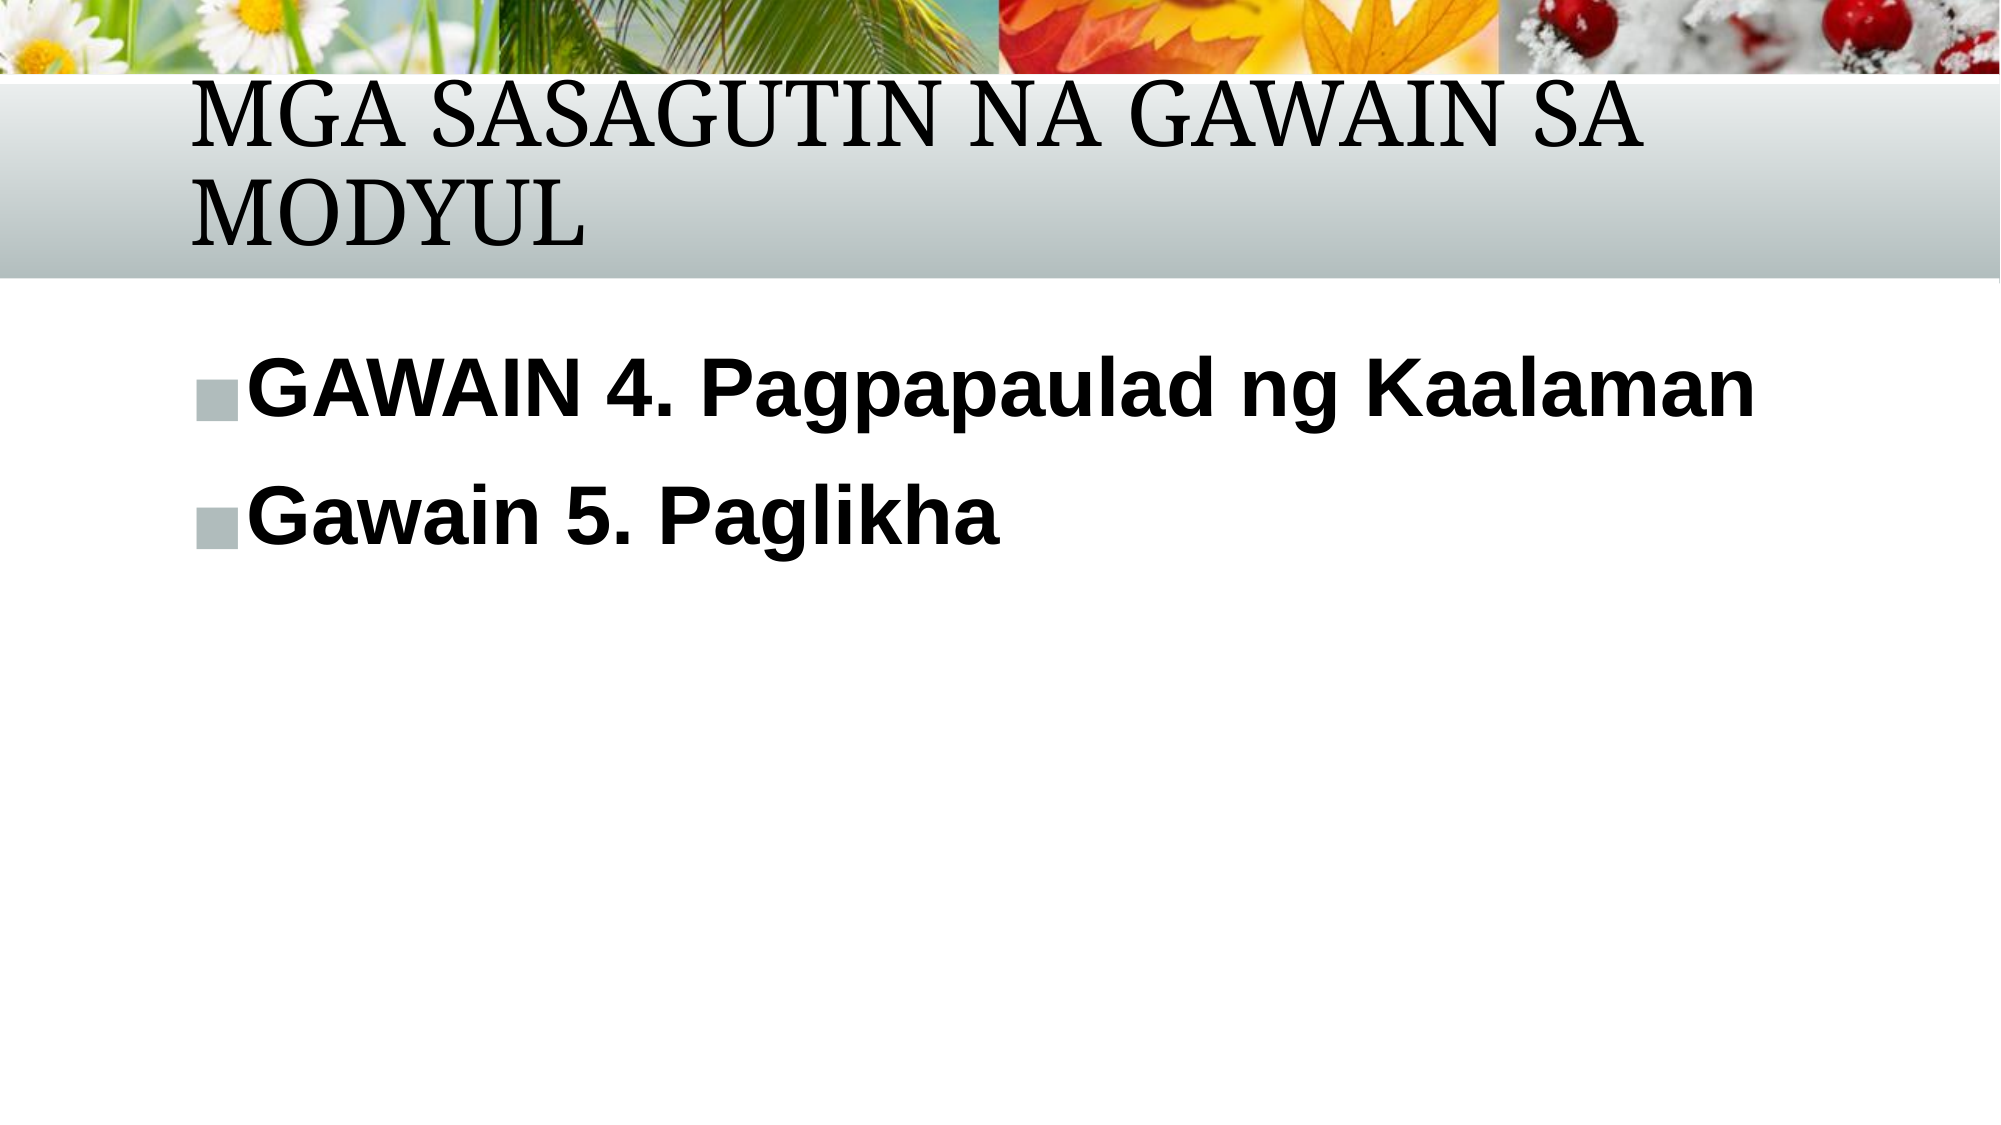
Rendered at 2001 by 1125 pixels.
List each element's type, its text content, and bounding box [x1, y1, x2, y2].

title Mga sasagutin na gawain sa modyul [174, 92, 1825, 273]
list GAWAIN 4. Pagpapaulad ng Kaalaman Gawain 5. Paglikha [174, 337, 1825, 1050]
picture [0, 0, 2000, 74]
